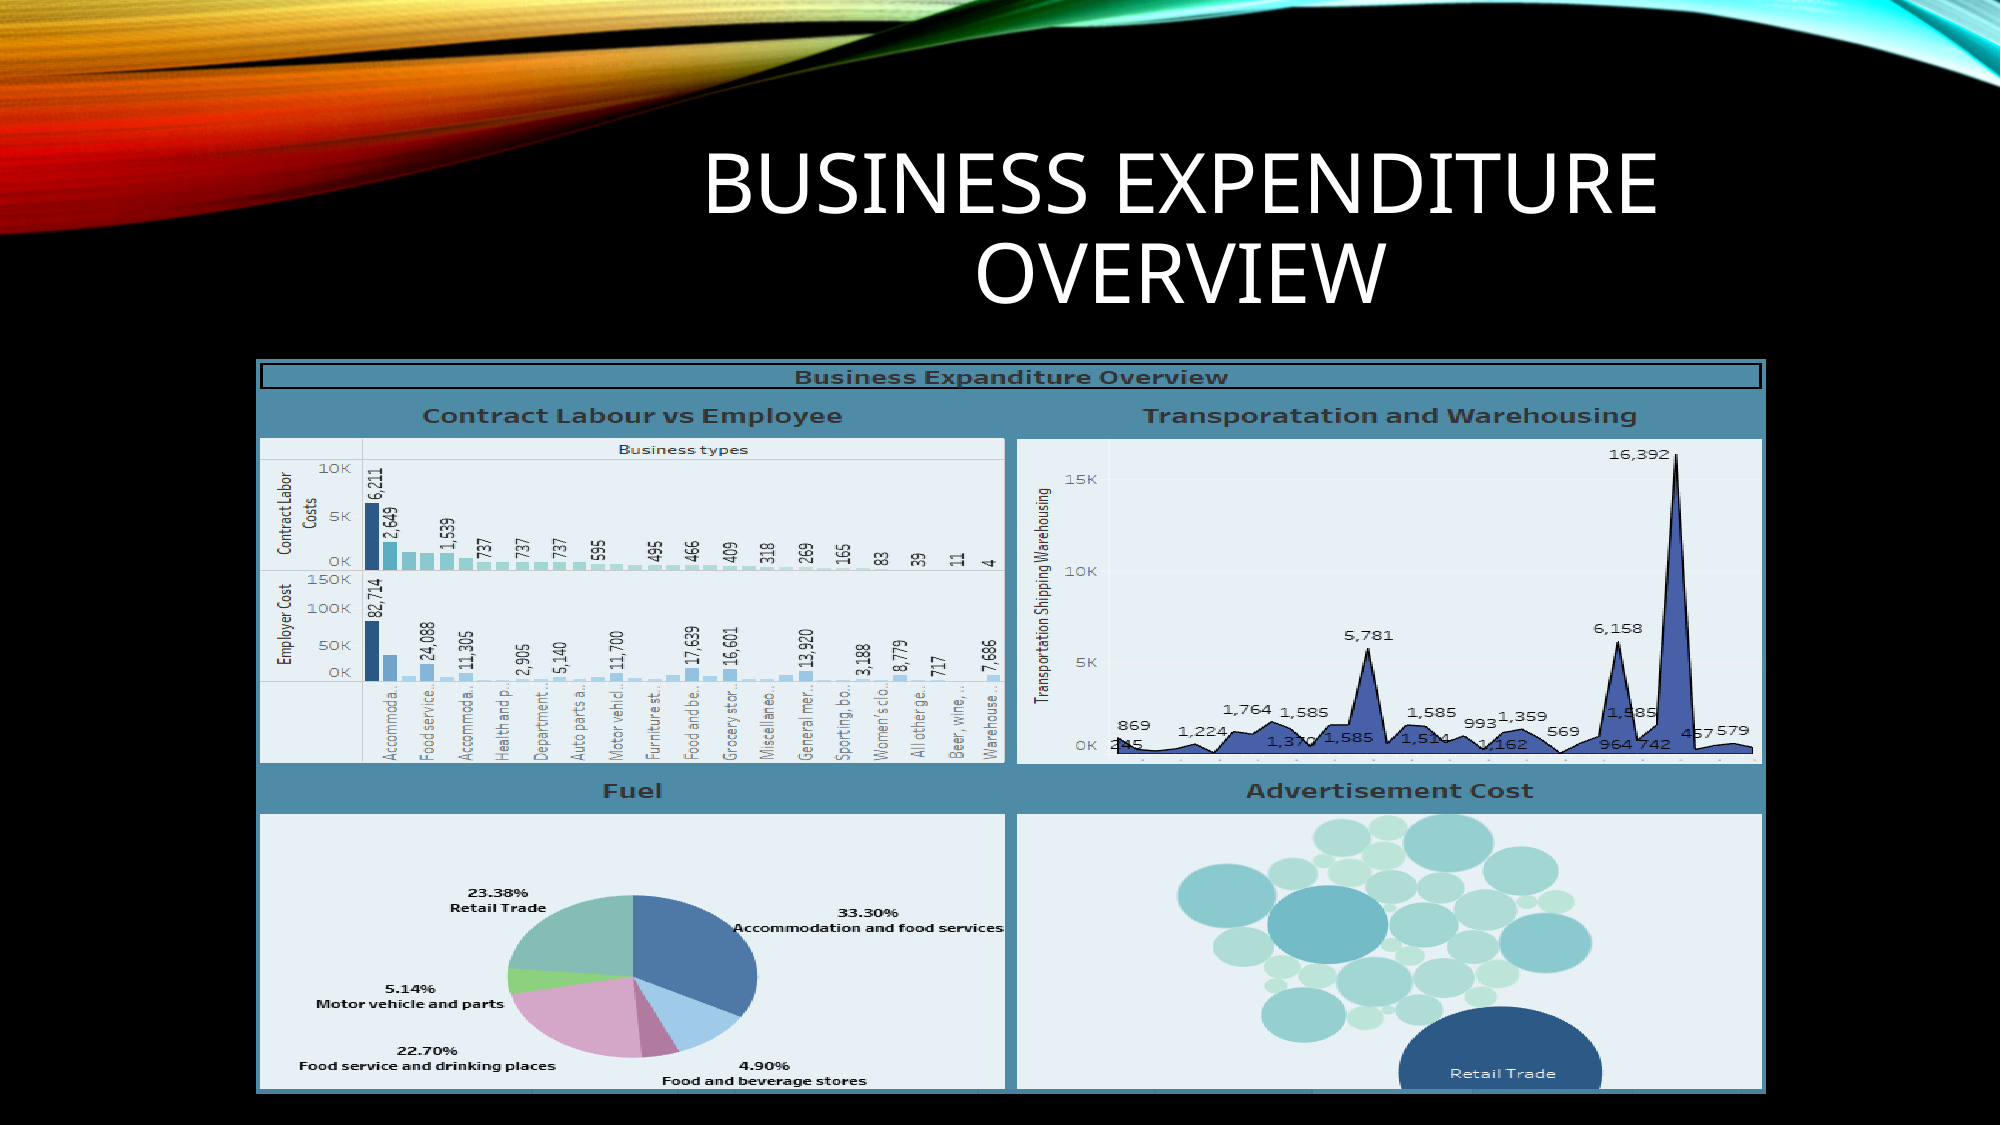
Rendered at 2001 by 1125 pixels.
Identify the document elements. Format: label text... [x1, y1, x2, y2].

picture [0, 0, 2000, 237]
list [256, 359, 1766, 1094]
title Business expenditure overview [474, 125, 1888, 338]
